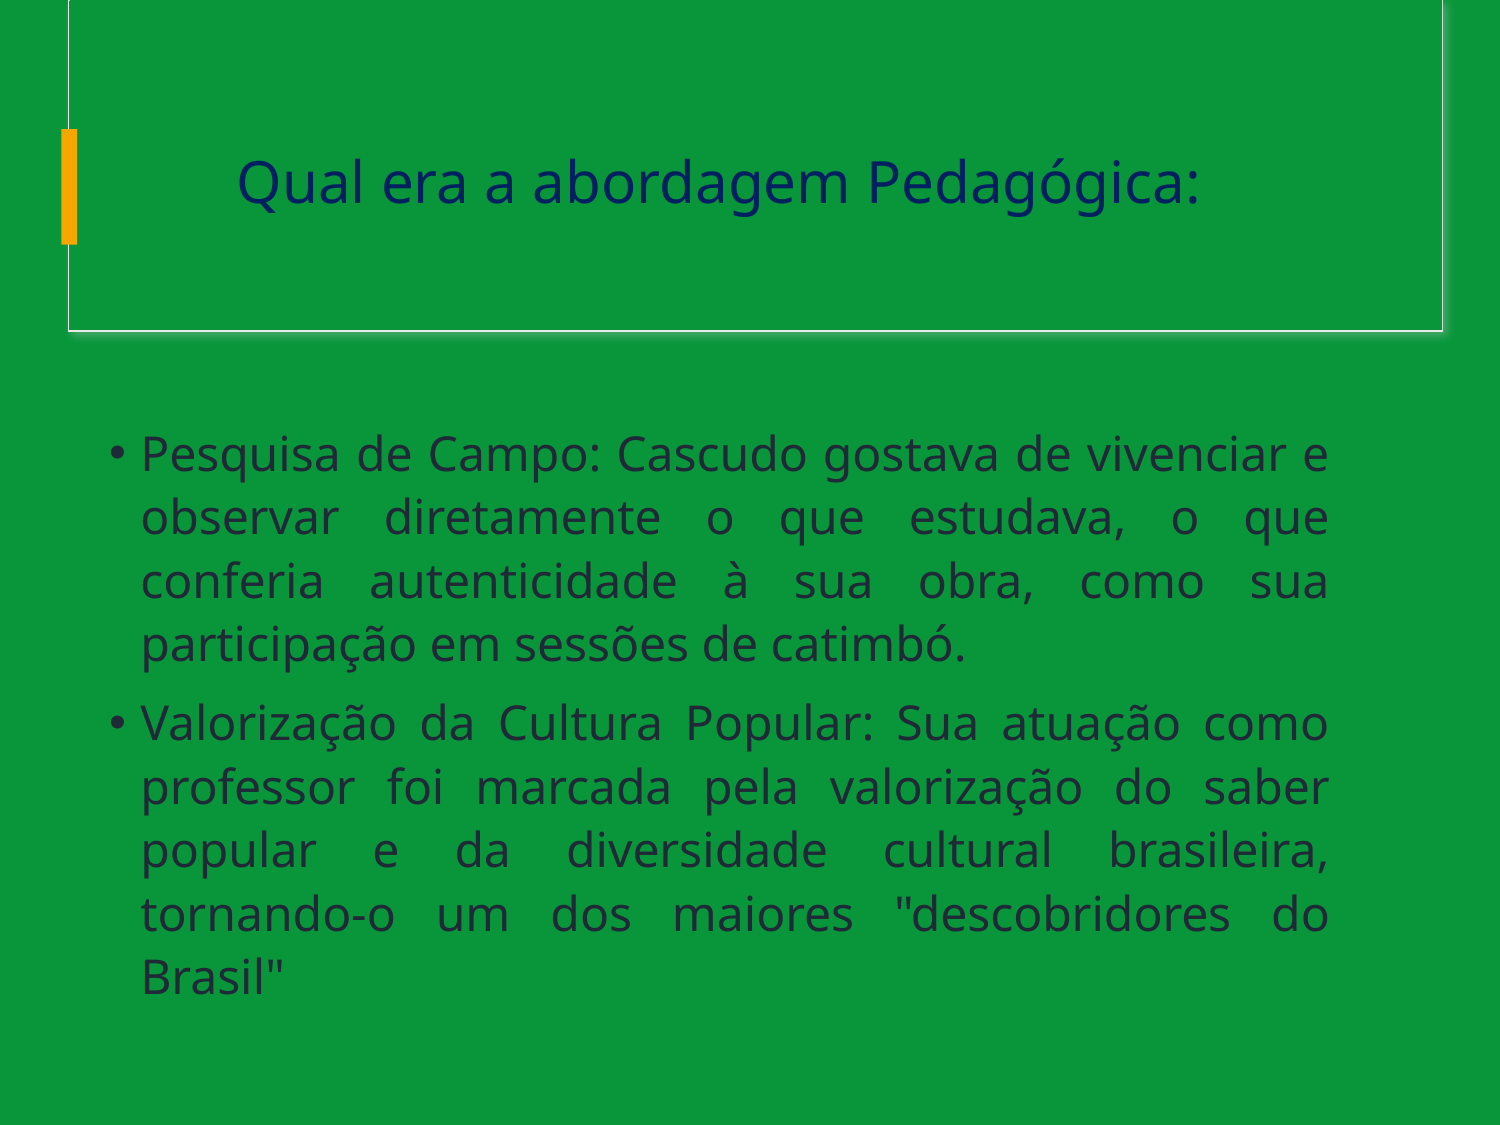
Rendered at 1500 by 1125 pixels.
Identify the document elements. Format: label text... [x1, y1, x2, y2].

list Pesquisa de Campo: Cascudo gostava de vivenciar e observar diretamente o que estudava, o que conferia autenticidade à sua obra, como sua participação em sessões de catimbó. Valorização da Cultura Popular: Sua atuação como professor foi marcada pela valorização do saber popular e da diversidade cultural brasileira, tornando-o um dos maiores "descobridores do Brasil" [94, 410, 1346, 1017]
title Qual era a abordagem Pedagógica: [221, 88, 1473, 282]
